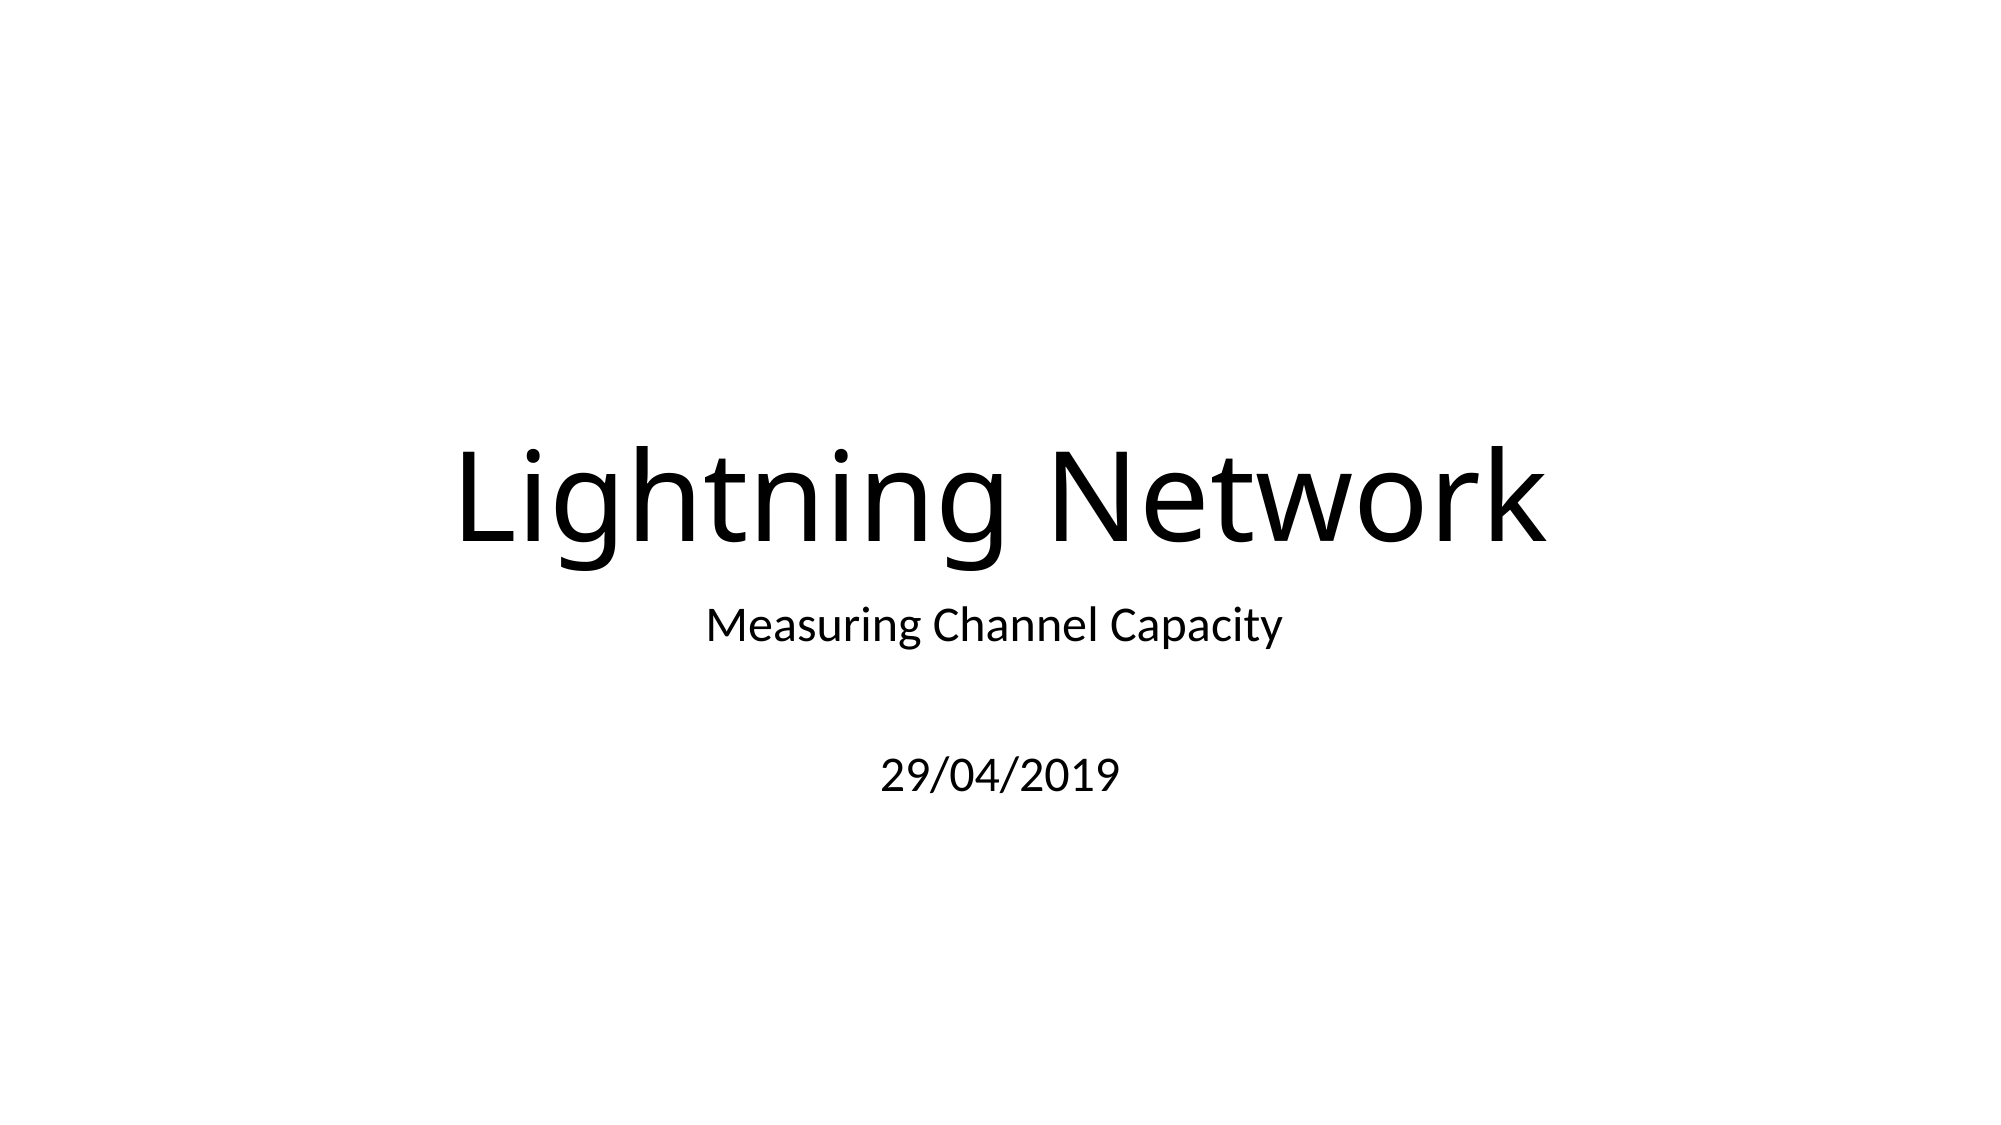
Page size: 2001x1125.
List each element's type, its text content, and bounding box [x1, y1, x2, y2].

title Lightning Network [249, 184, 1750, 576]
subtitle Measuring Channel Capacity 29/04/2019 [249, 590, 1750, 863]
